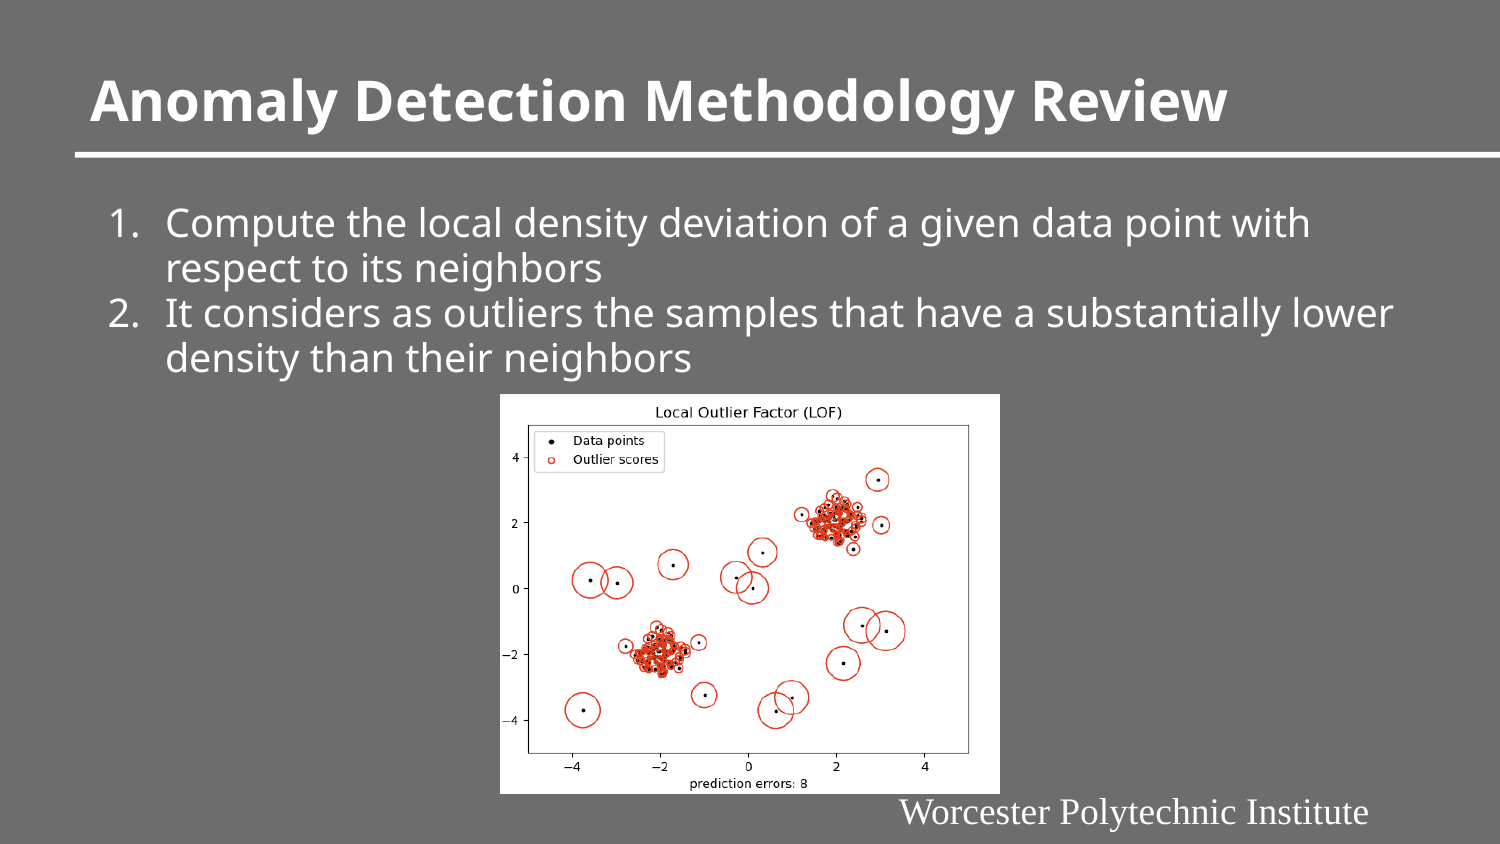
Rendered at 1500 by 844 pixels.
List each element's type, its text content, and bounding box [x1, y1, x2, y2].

list Compute the local density deviation of a given data point with respect to its neighbors It considers as outliers the samples that have a substantially lower density than their neighbors [75, 193, 1436, 395]
title Anomaly Detection Methodology Review [75, 42, 1425, 141]
picture [499, 393, 1001, 794]
